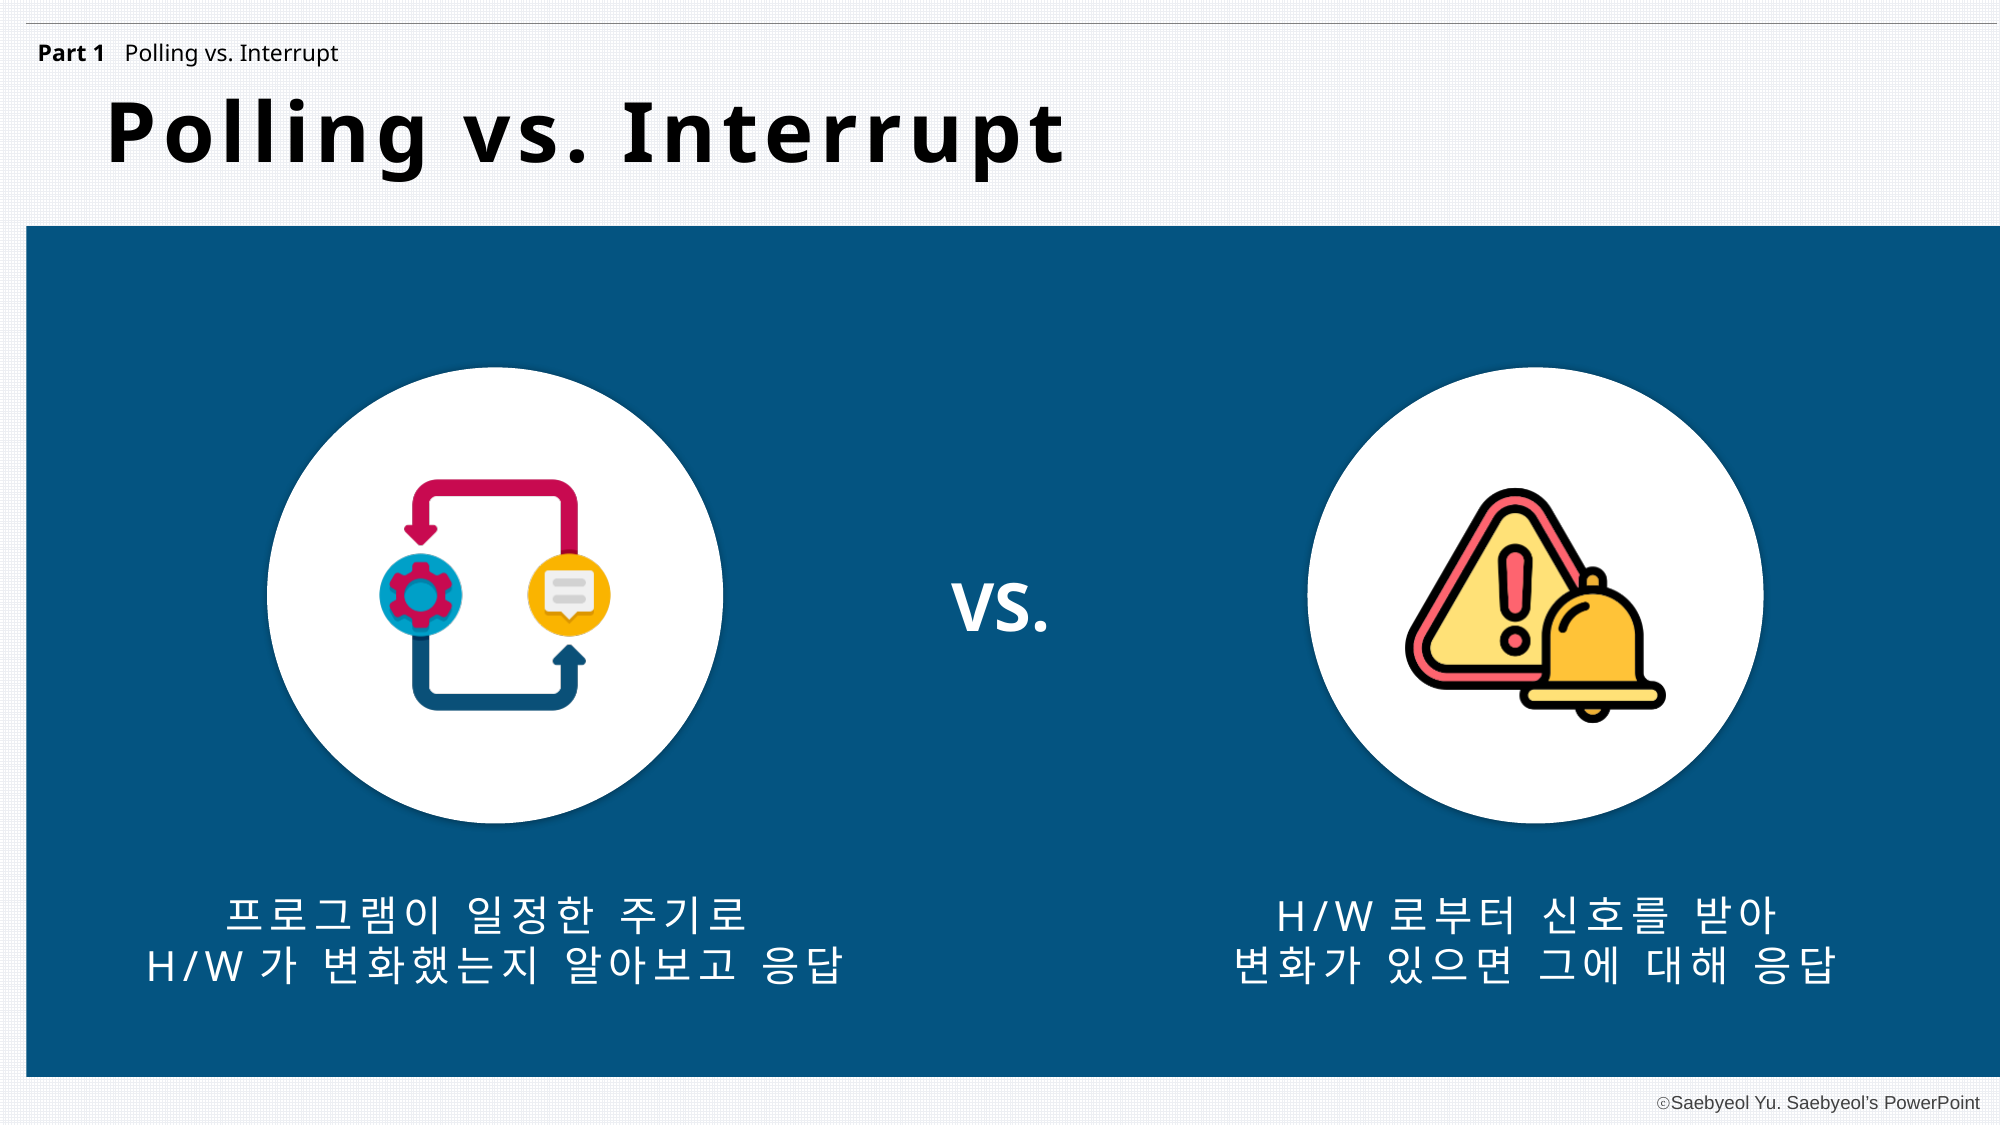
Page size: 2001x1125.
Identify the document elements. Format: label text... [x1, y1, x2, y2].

text_box [1306, 366, 1765, 825]
picture [363, 463, 627, 728]
text_box Part 1 [23, 31, 121, 74]
text_box VS. [936, 557, 1066, 653]
text_box 프로그램이 일정한 주기로 H/W가 변화했는지 알아보고 응답 [115, 881, 875, 997]
text_box Polling vs. Interrupt [121, 31, 354, 71]
text_box [266, 366, 725, 825]
text_box Polling vs. Interrupt [90, 71, 1081, 187]
picture [1398, 468, 1673, 743]
text_box H/W로부터 신호를 받아 변화가 있으면 그에 대해 응답 [1189, 881, 1882, 997]
text_box [25, 225, 2000, 1078]
